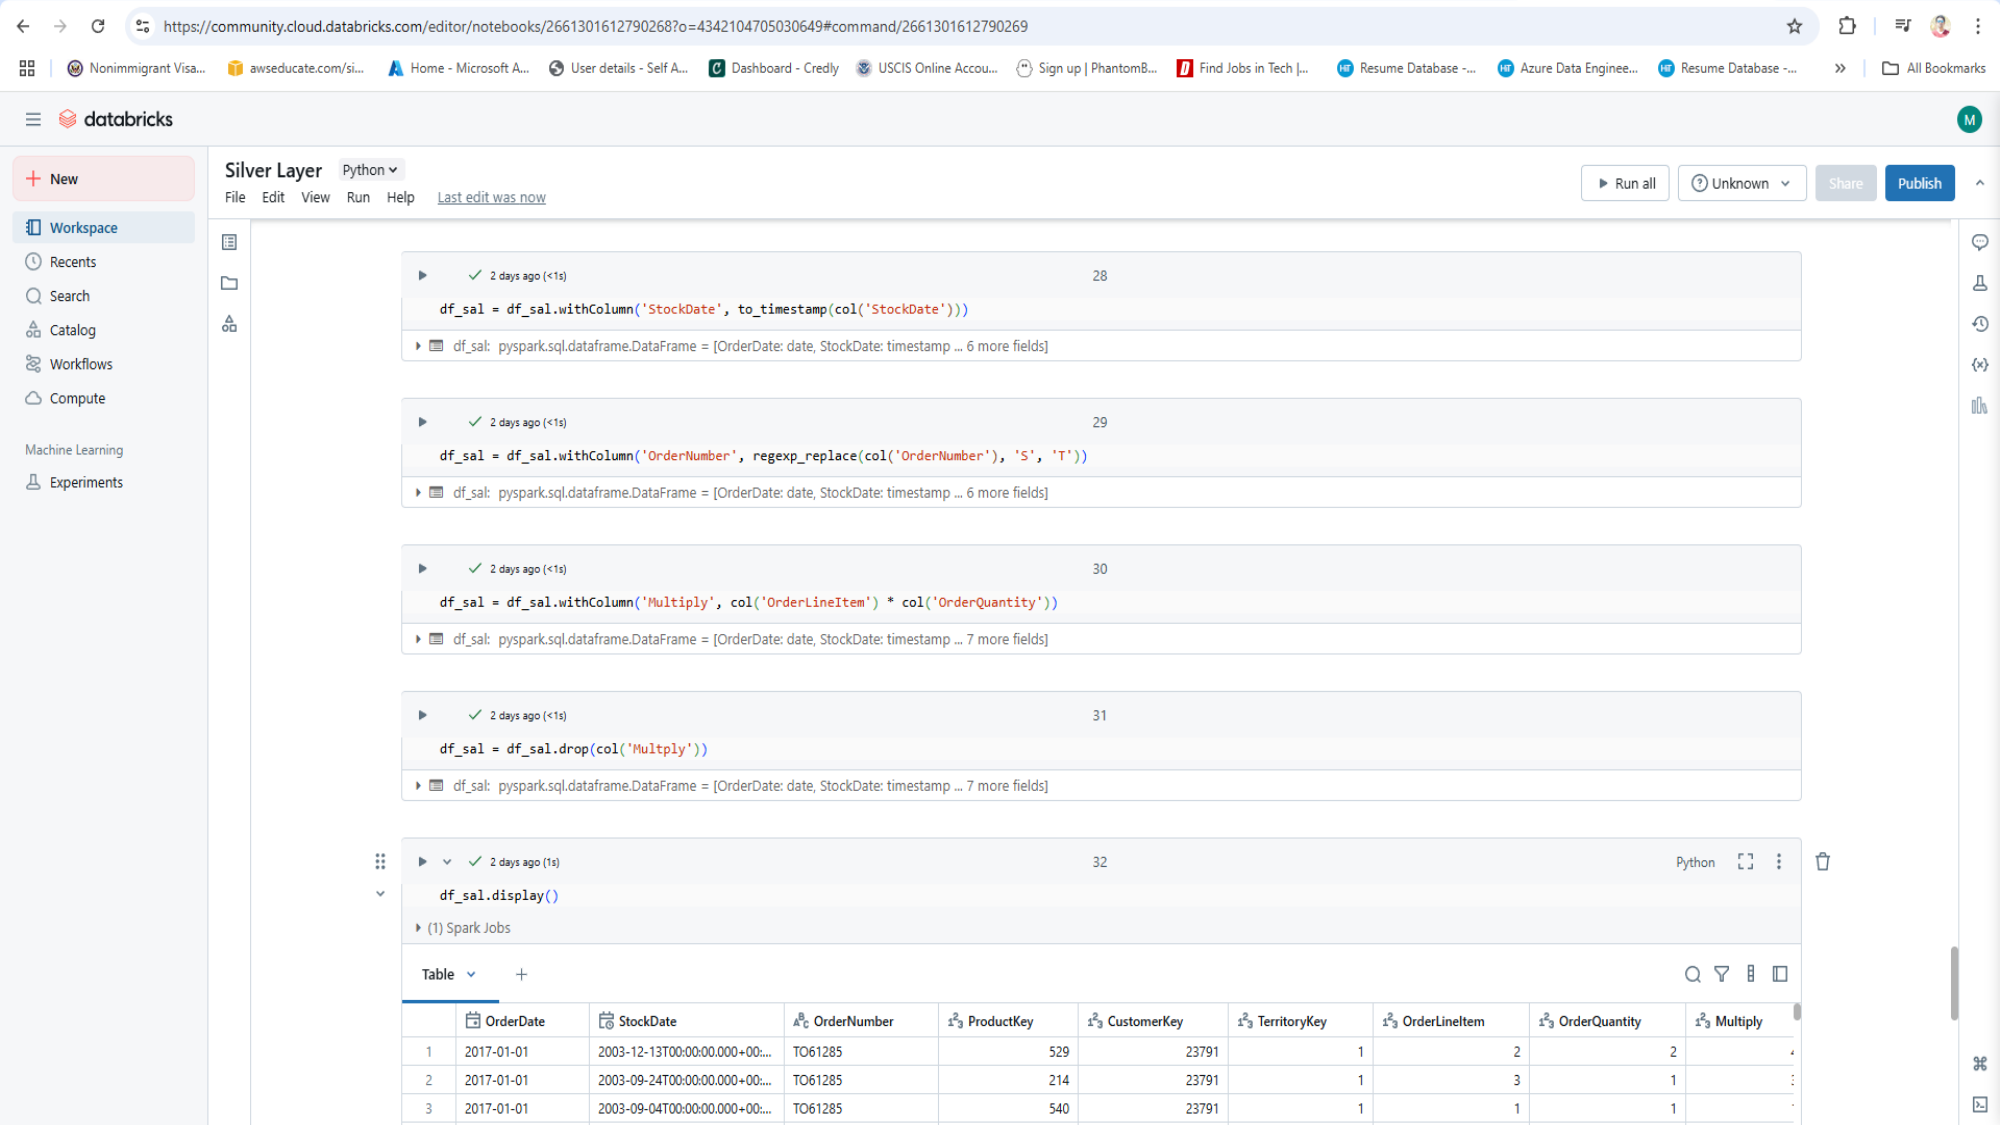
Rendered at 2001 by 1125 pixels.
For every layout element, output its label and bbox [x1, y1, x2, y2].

list [0, 0, 2000, 1125]
